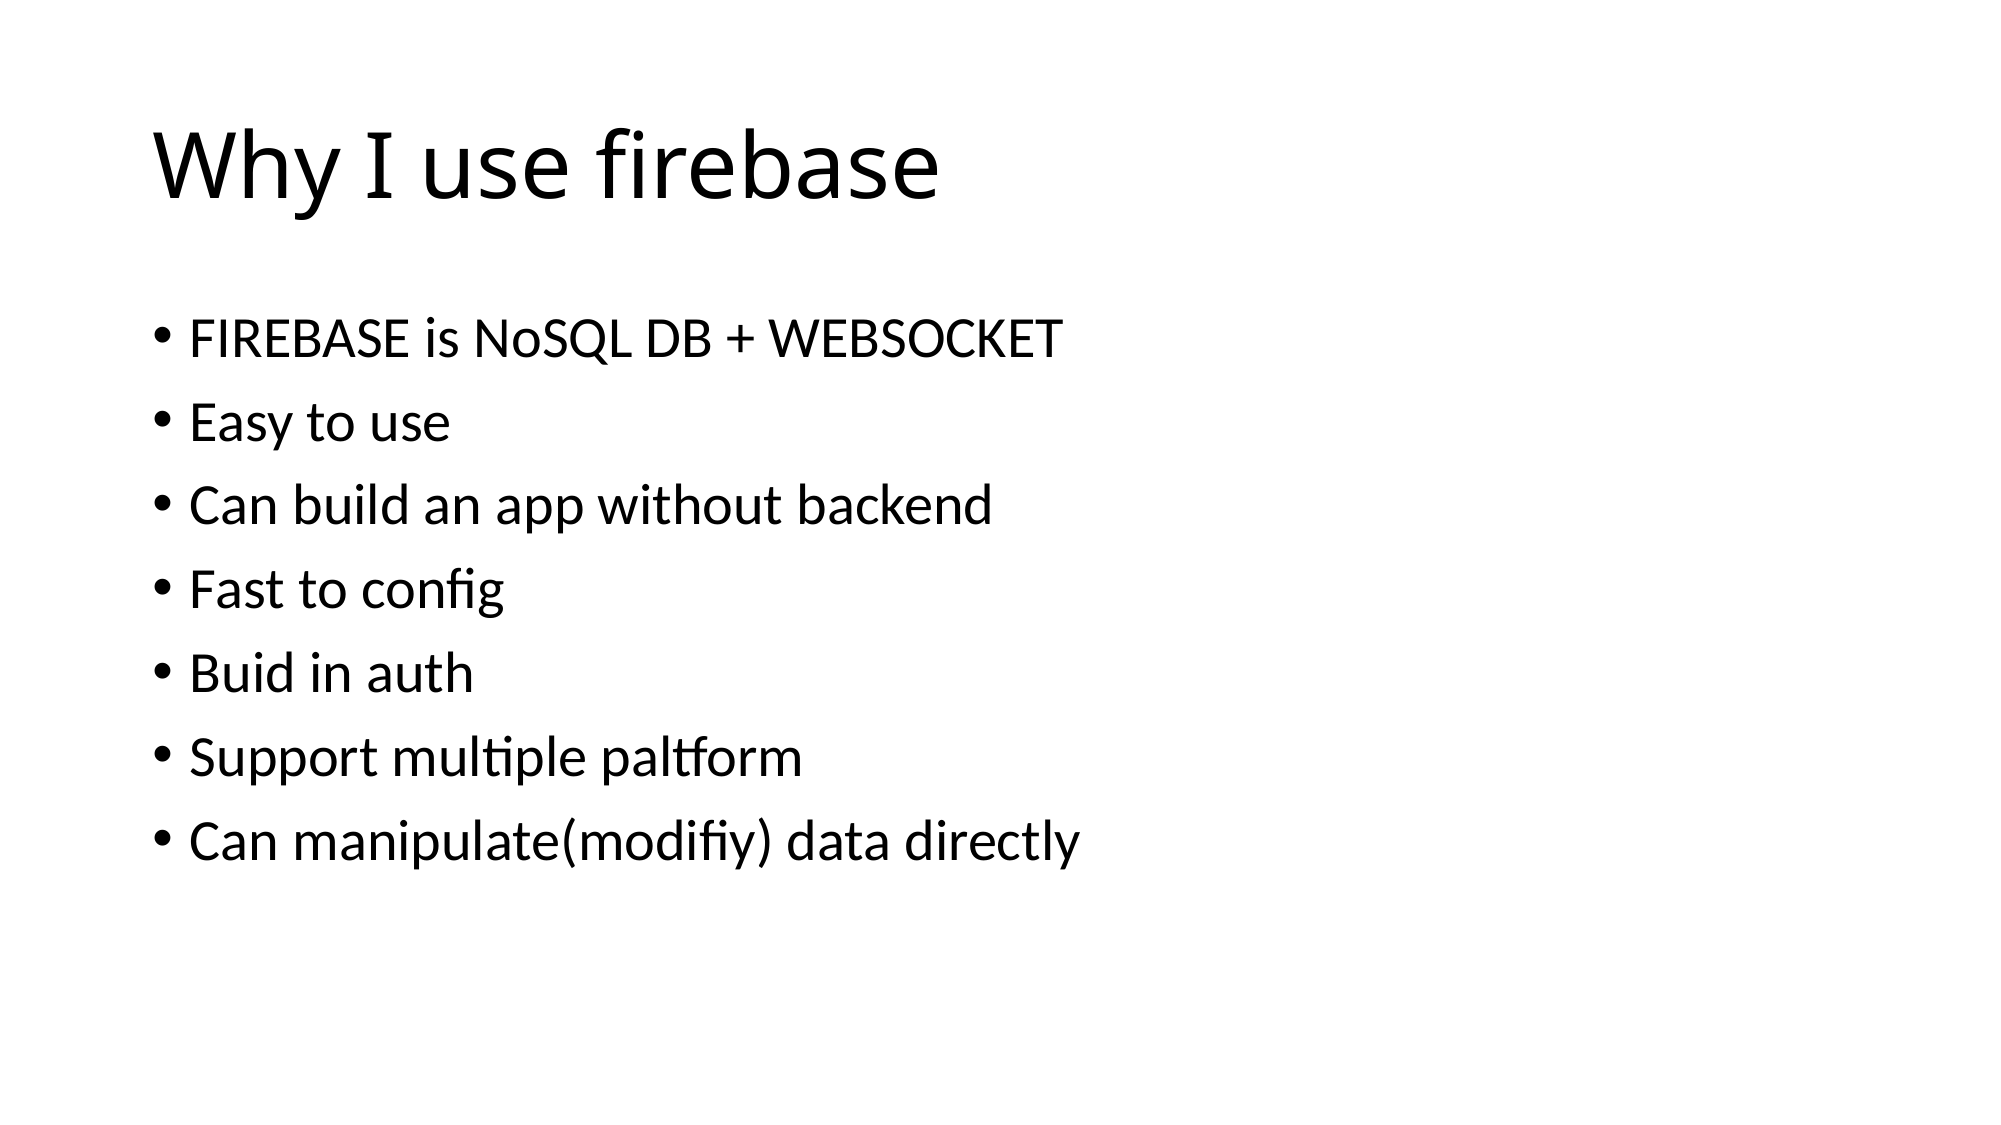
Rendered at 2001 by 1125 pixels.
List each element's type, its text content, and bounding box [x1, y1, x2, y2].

list FIREBASE is NoSQL DB + WEBSOCKET Easy to use Can build an app without backend Fast to config Buid in auth Support multiple paltform Can manipulate(modifiy) data directly [137, 299, 1863, 1014]
title Why I use firebase [137, 59, 1863, 278]
